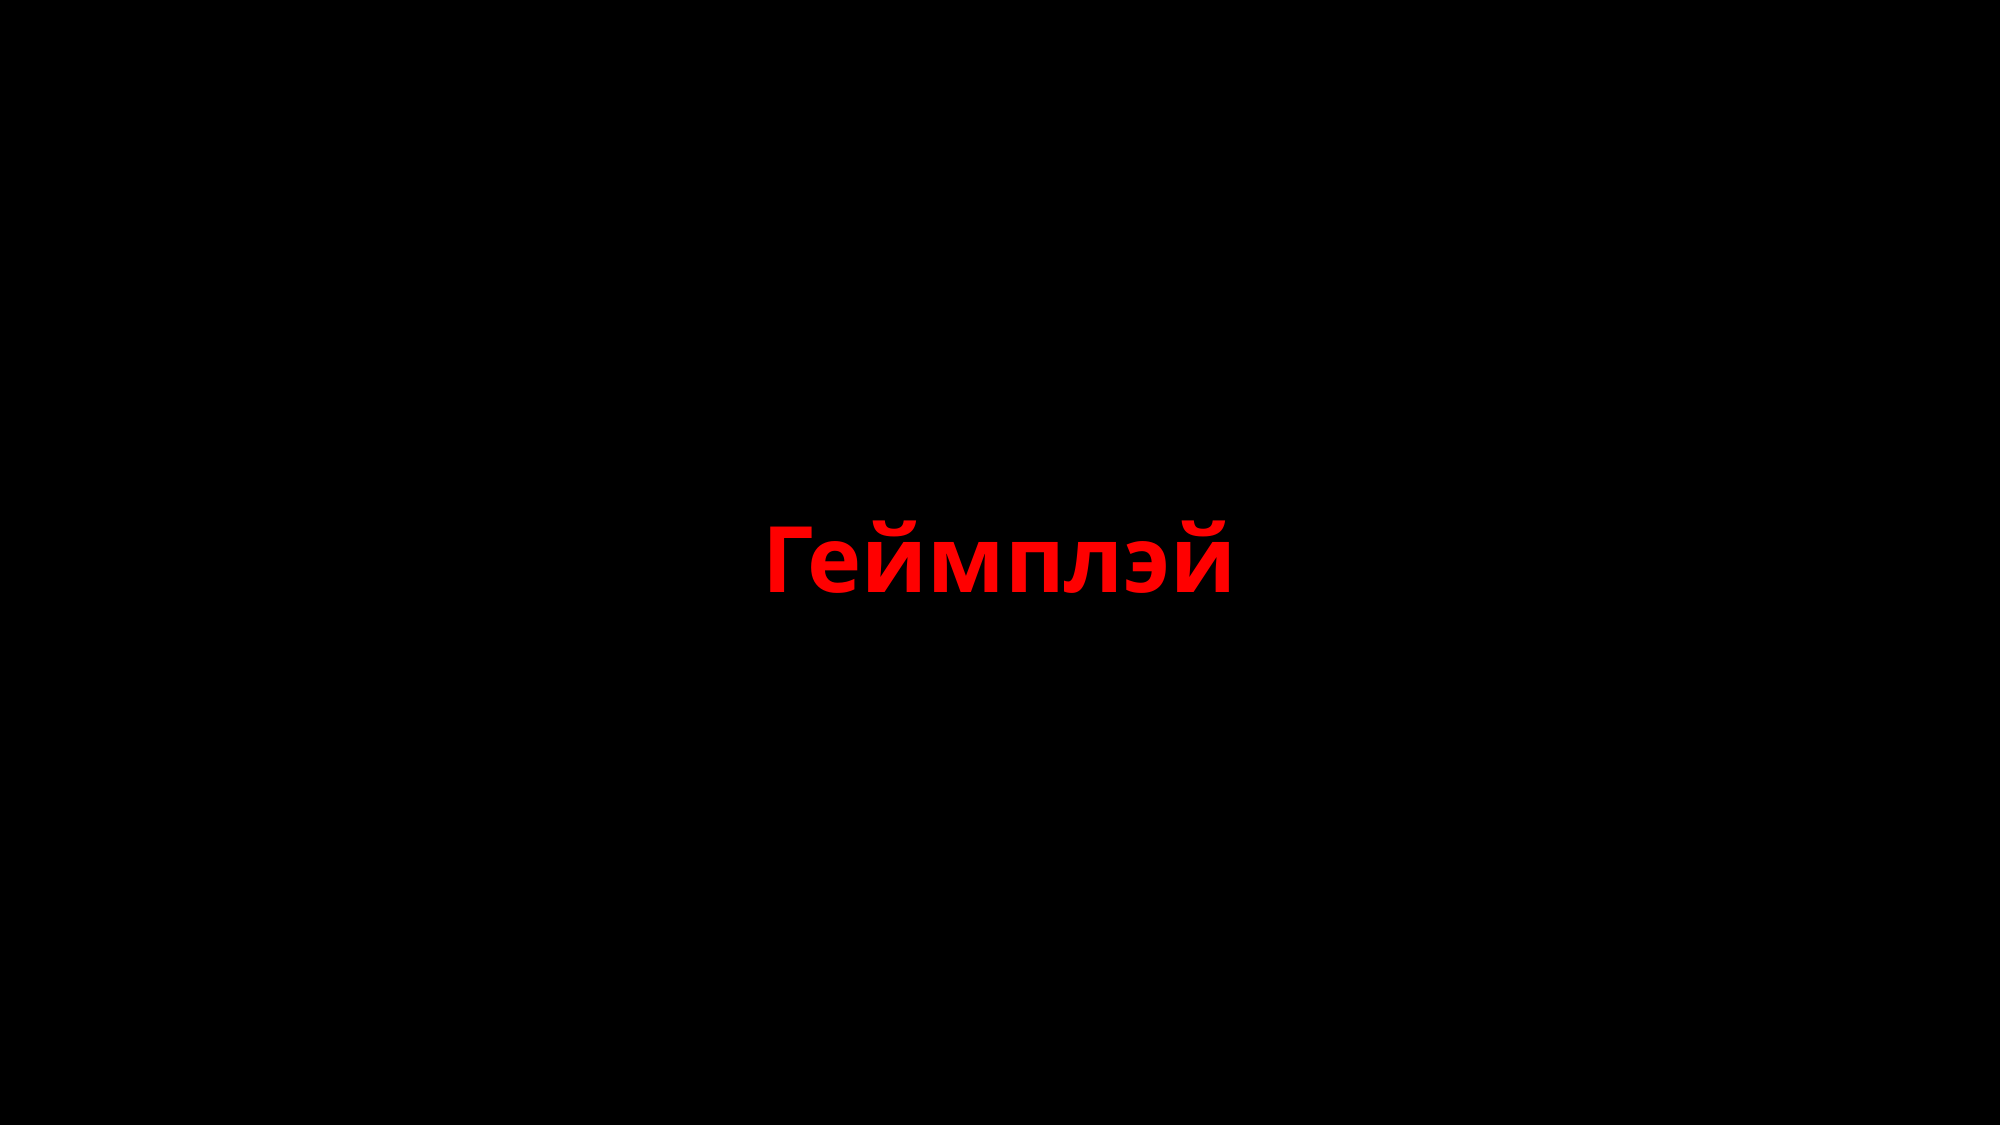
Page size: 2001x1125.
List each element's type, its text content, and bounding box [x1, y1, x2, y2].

title Геймплэй [137, 453, 1863, 672]
